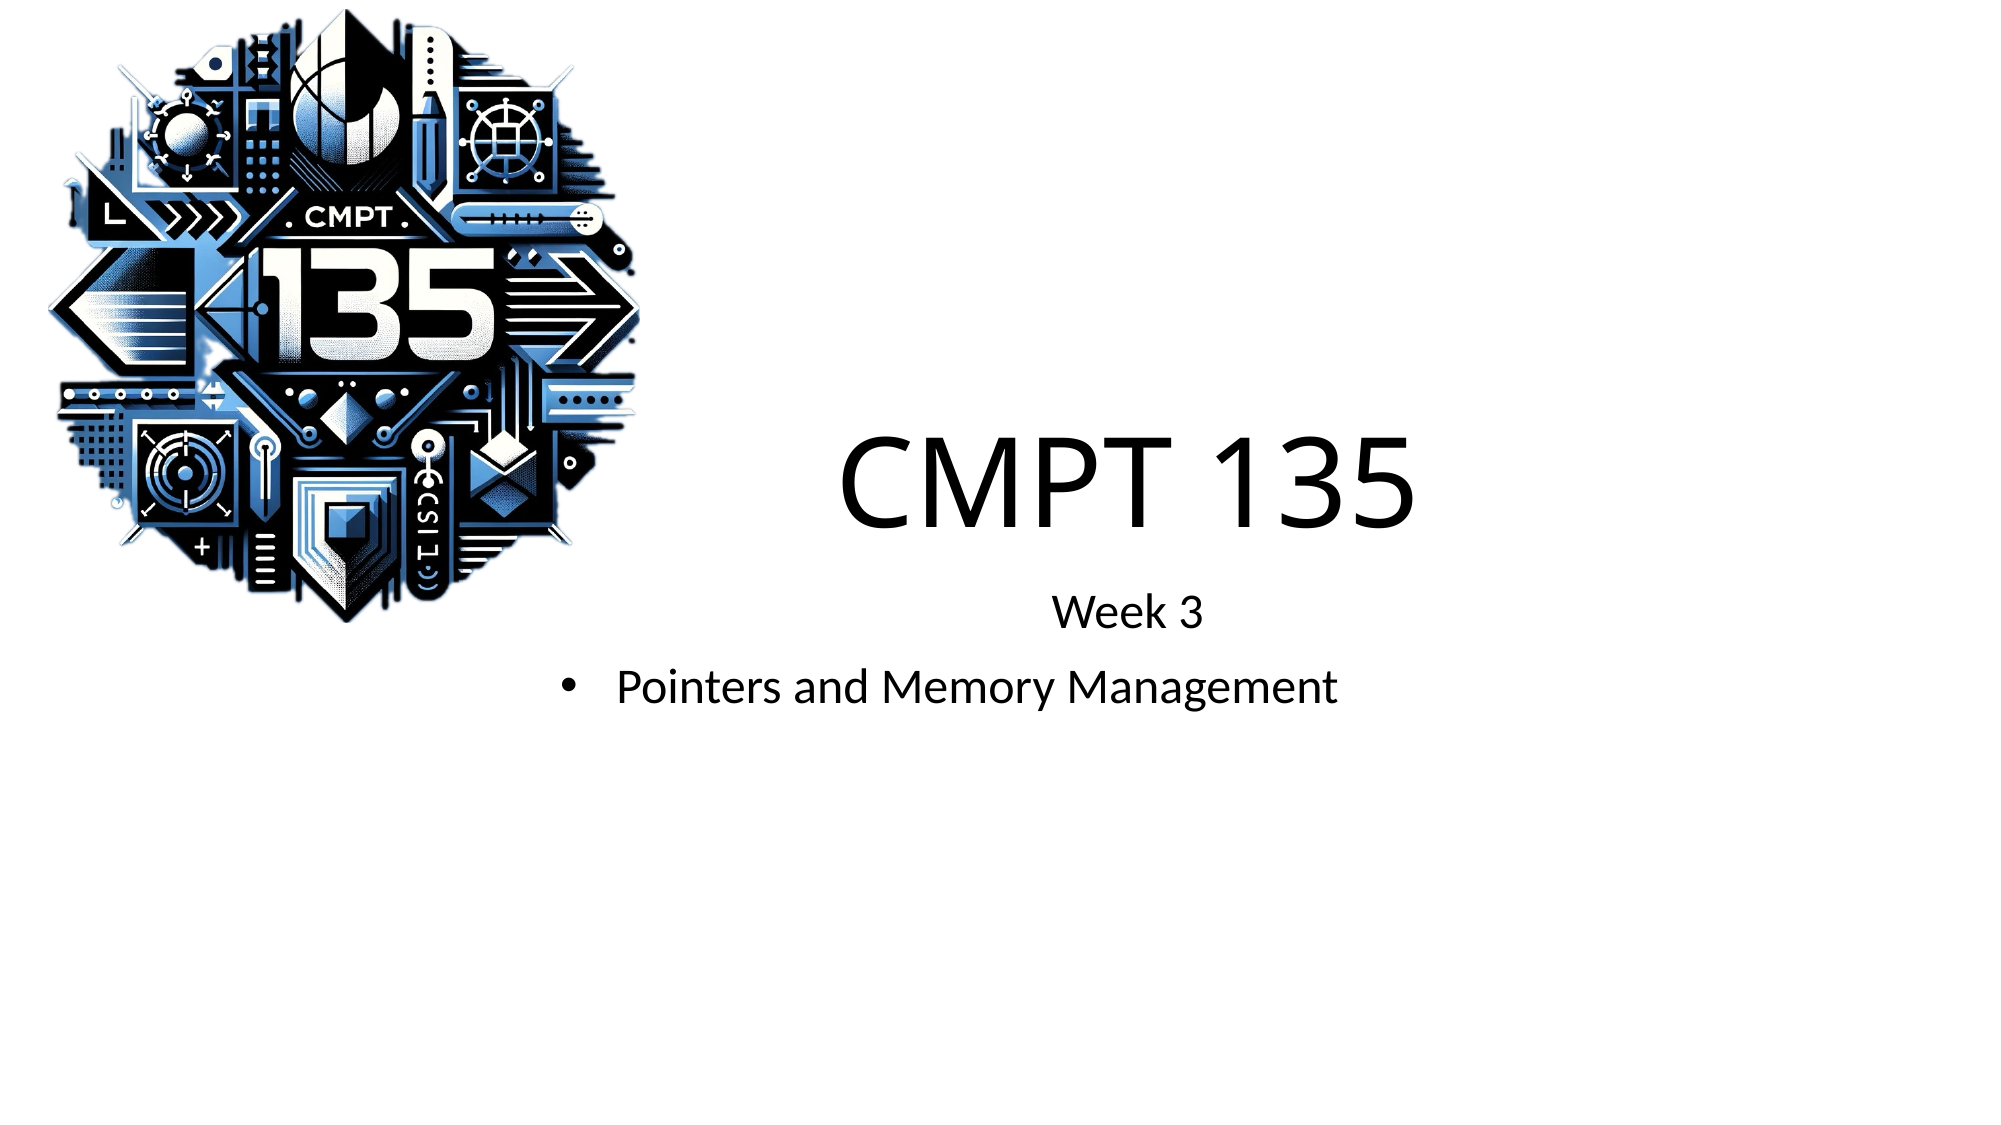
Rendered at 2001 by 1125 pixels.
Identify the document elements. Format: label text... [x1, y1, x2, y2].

picture [48, 9, 640, 623]
title CMPT 135 [640, 170, 1878, 563]
subtitle Week 3 Pointers and Memory Management [545, 577, 1711, 850]
